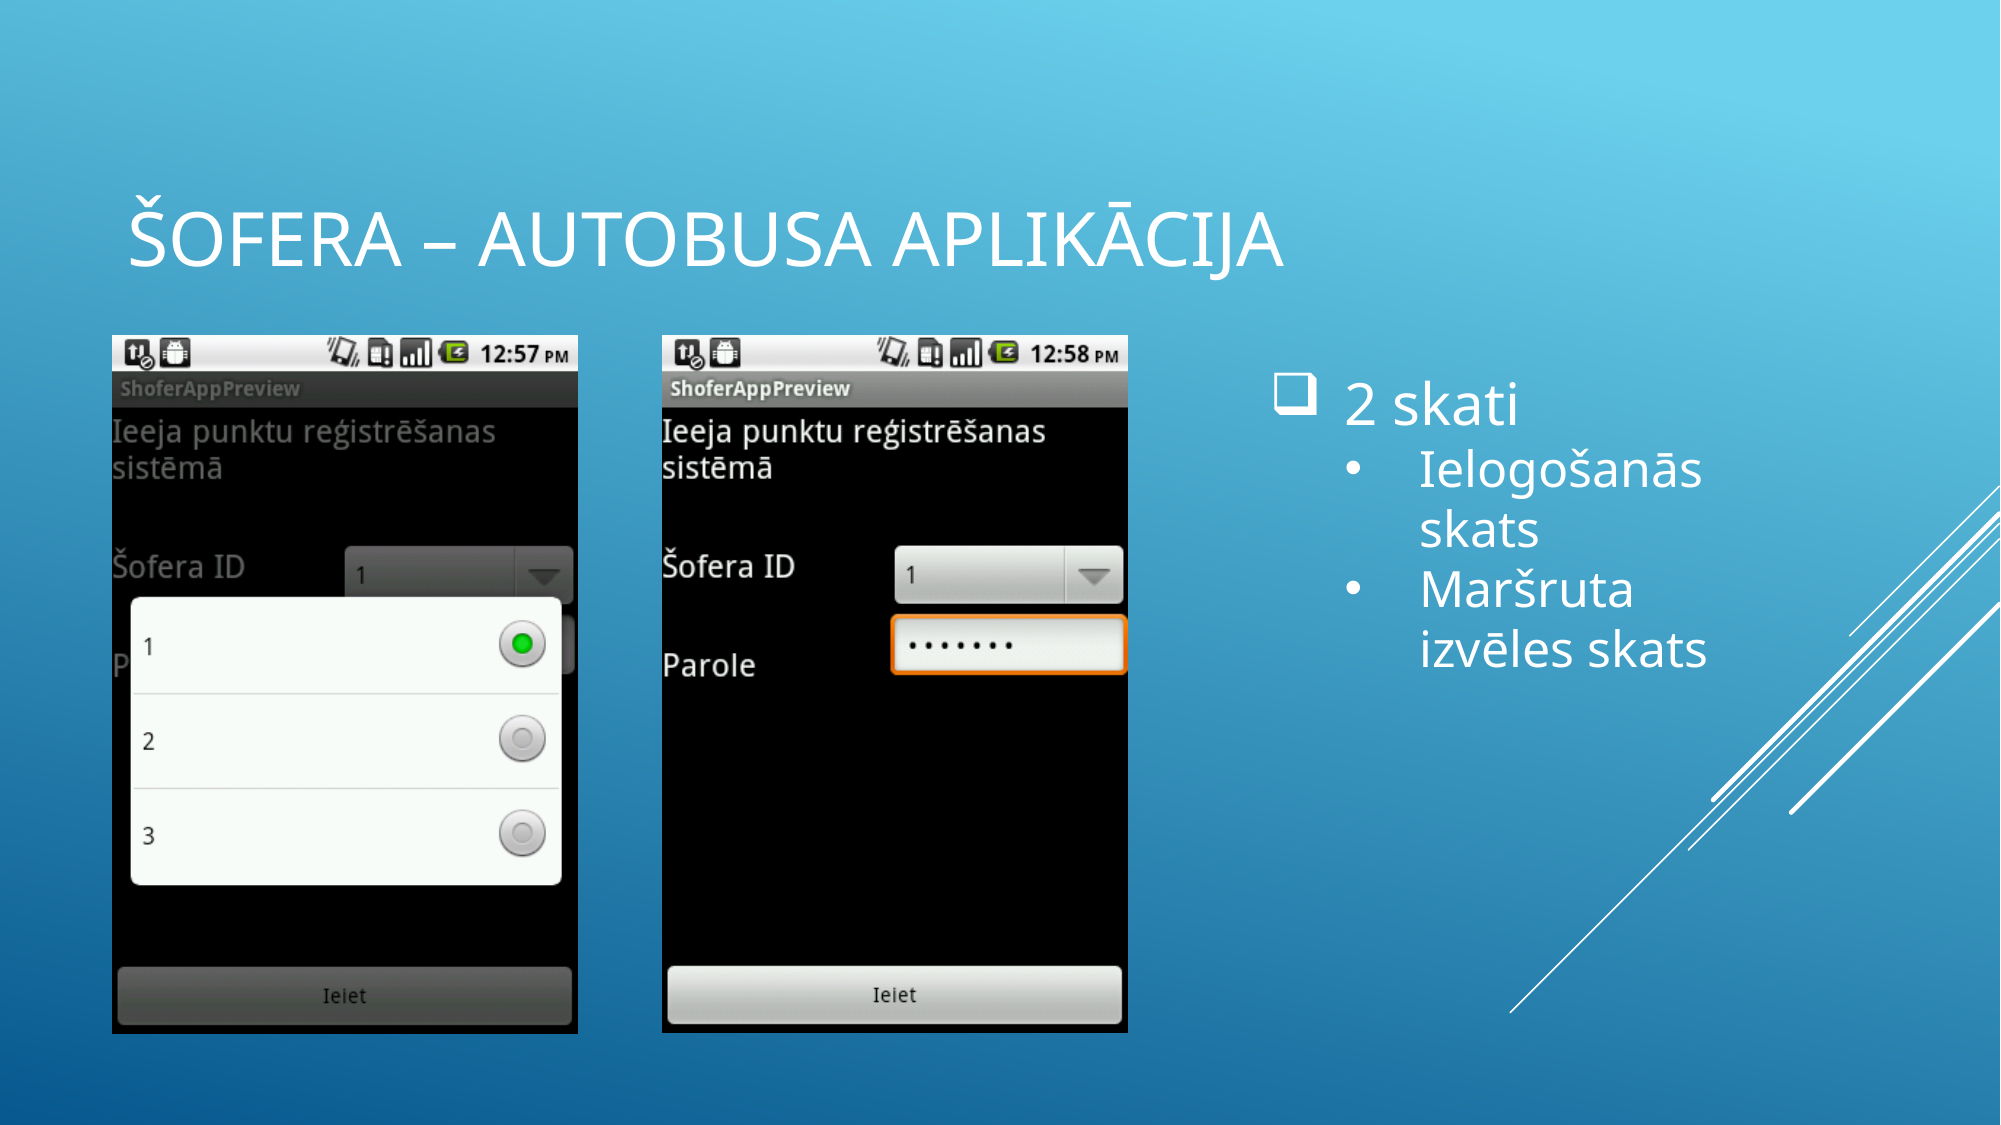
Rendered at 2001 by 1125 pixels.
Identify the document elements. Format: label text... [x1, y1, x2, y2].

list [111, 335, 579, 1034]
title Šofera – autobusa aplikācija [112, 112, 1513, 360]
text_box 2 skati Ielogošanās skats Maršruta izvēles skats [1254, 359, 1786, 685]
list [661, 335, 1128, 1034]
